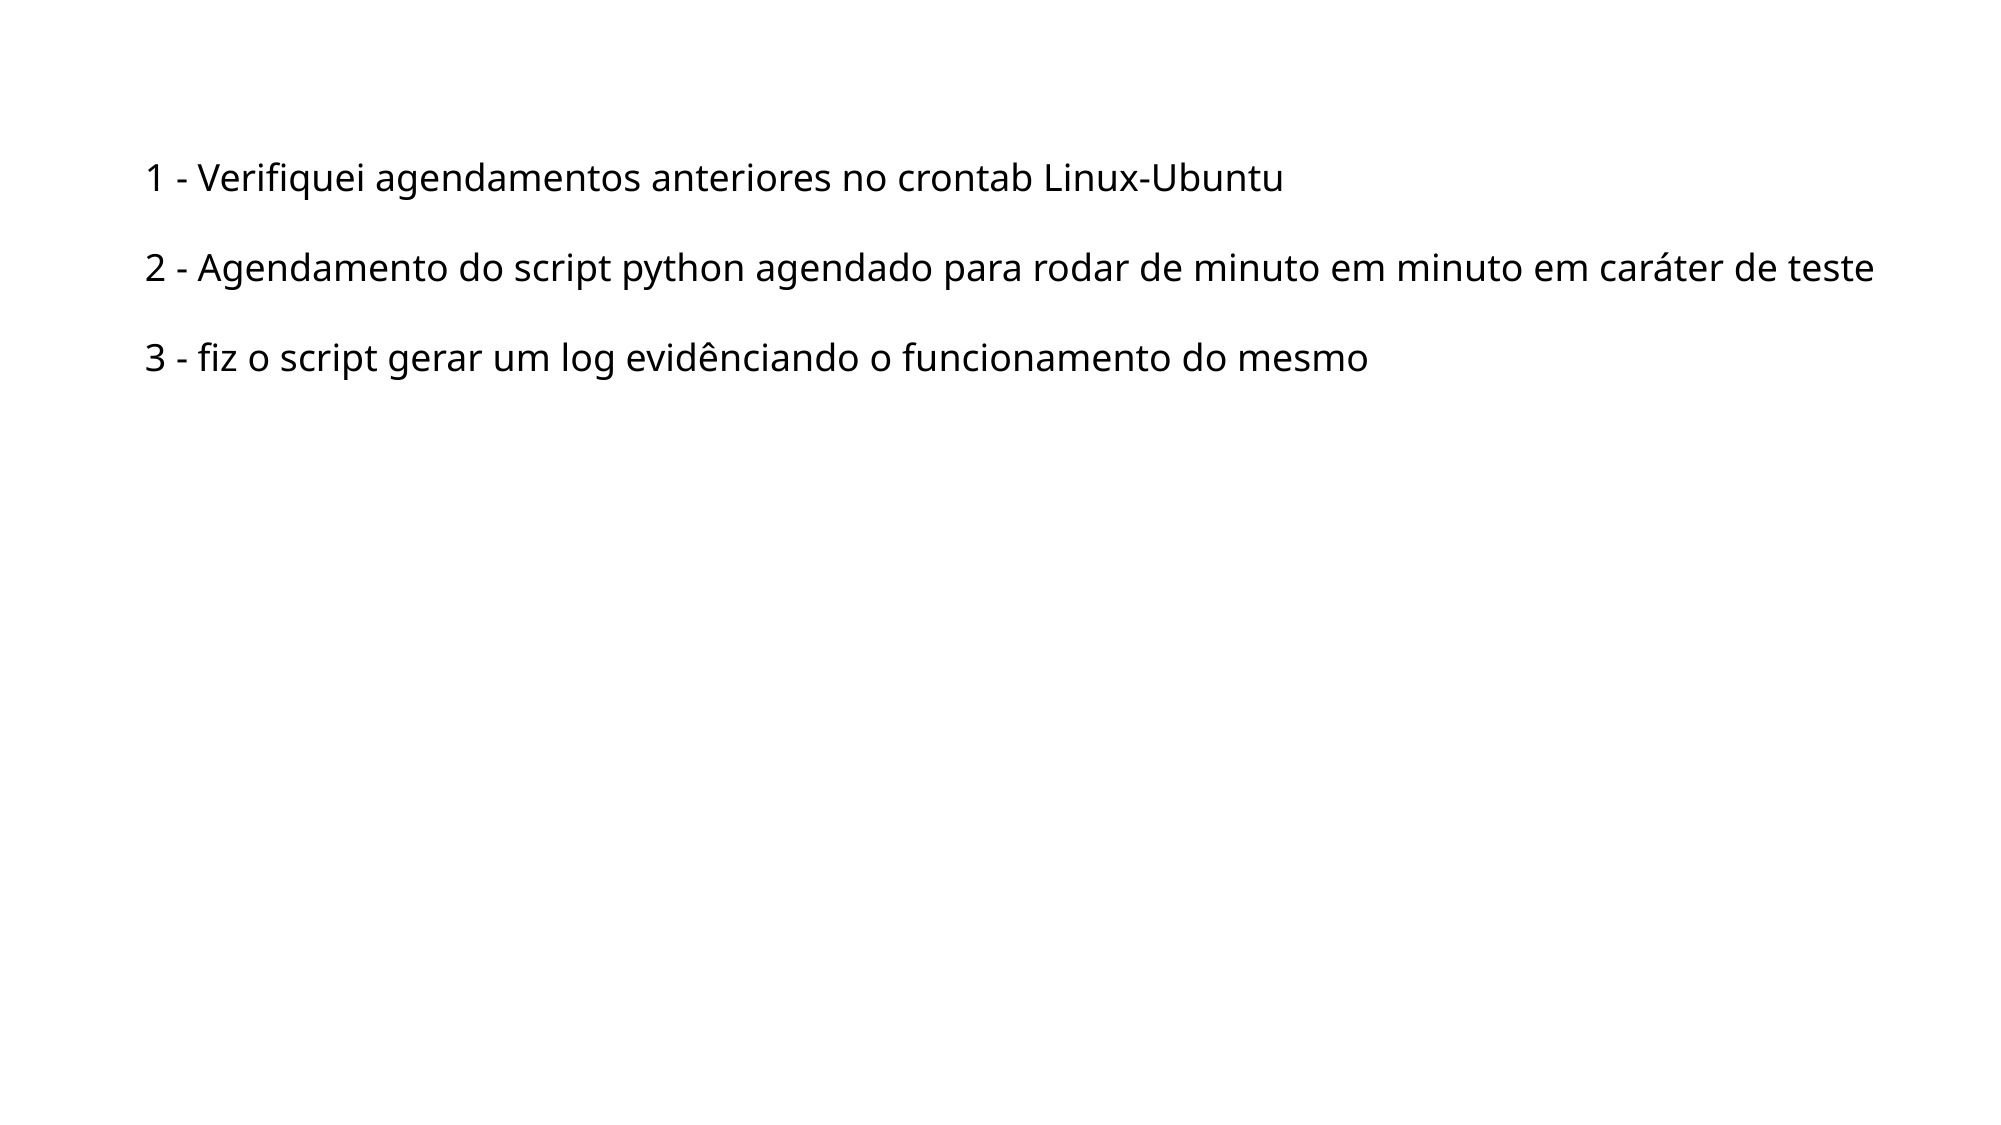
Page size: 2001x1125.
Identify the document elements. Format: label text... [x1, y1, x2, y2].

text_box 1 - Verifiquei agendamentos anteriores no crontab Linux-Ubuntu 2 - Agendamento do script python agendado para rodar de minuto em minuto em caráter de teste 3 - fiz o script gerar um log evidênciando o funcionamento do mesmo [130, 146, 1900, 387]
